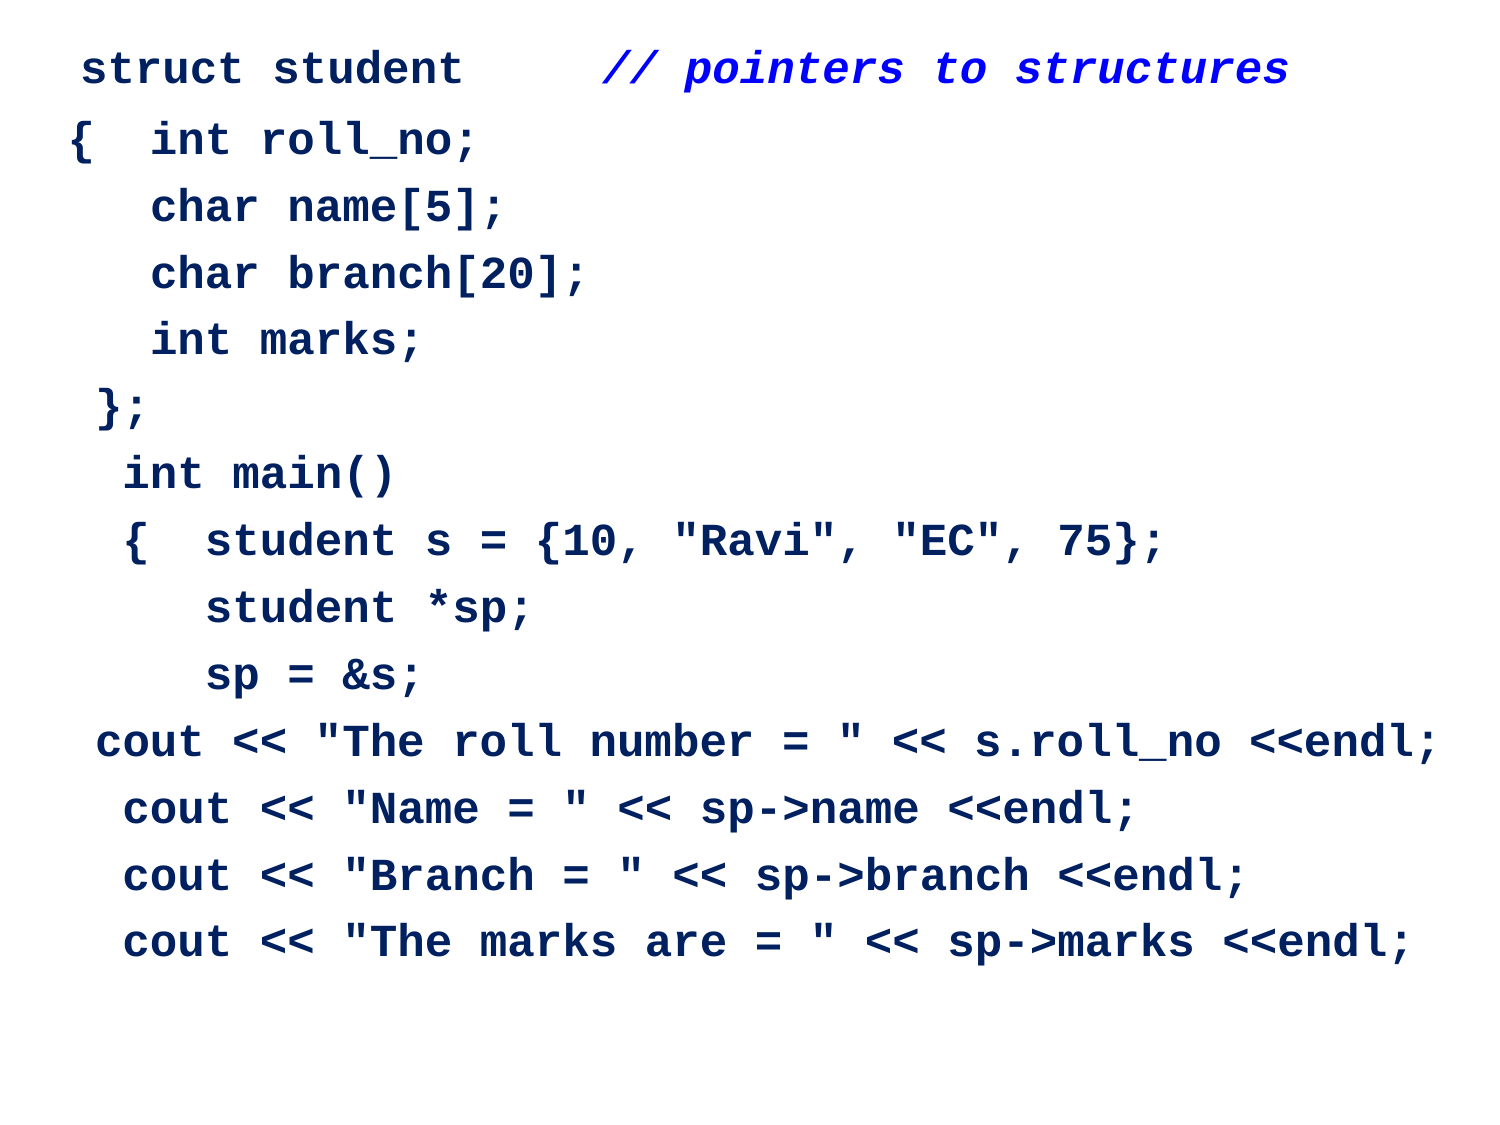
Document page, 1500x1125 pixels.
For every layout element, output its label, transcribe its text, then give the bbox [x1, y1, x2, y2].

list struct student // pointers to structures { int roll_no; char name[5]; char branch[20]; int marks; }; int main() { student s = {10, "Ravi", "EC", 75}; student *sp; sp = &s; cout << "The roll number = " << s.roll_no <<endl; cout << "Name = " << sp->name <<endl; cout << "Branch = " << sp->branch <<endl; cout << "The marks are = " << sp->marks <<endl; [24, 24, 1475, 1100]
